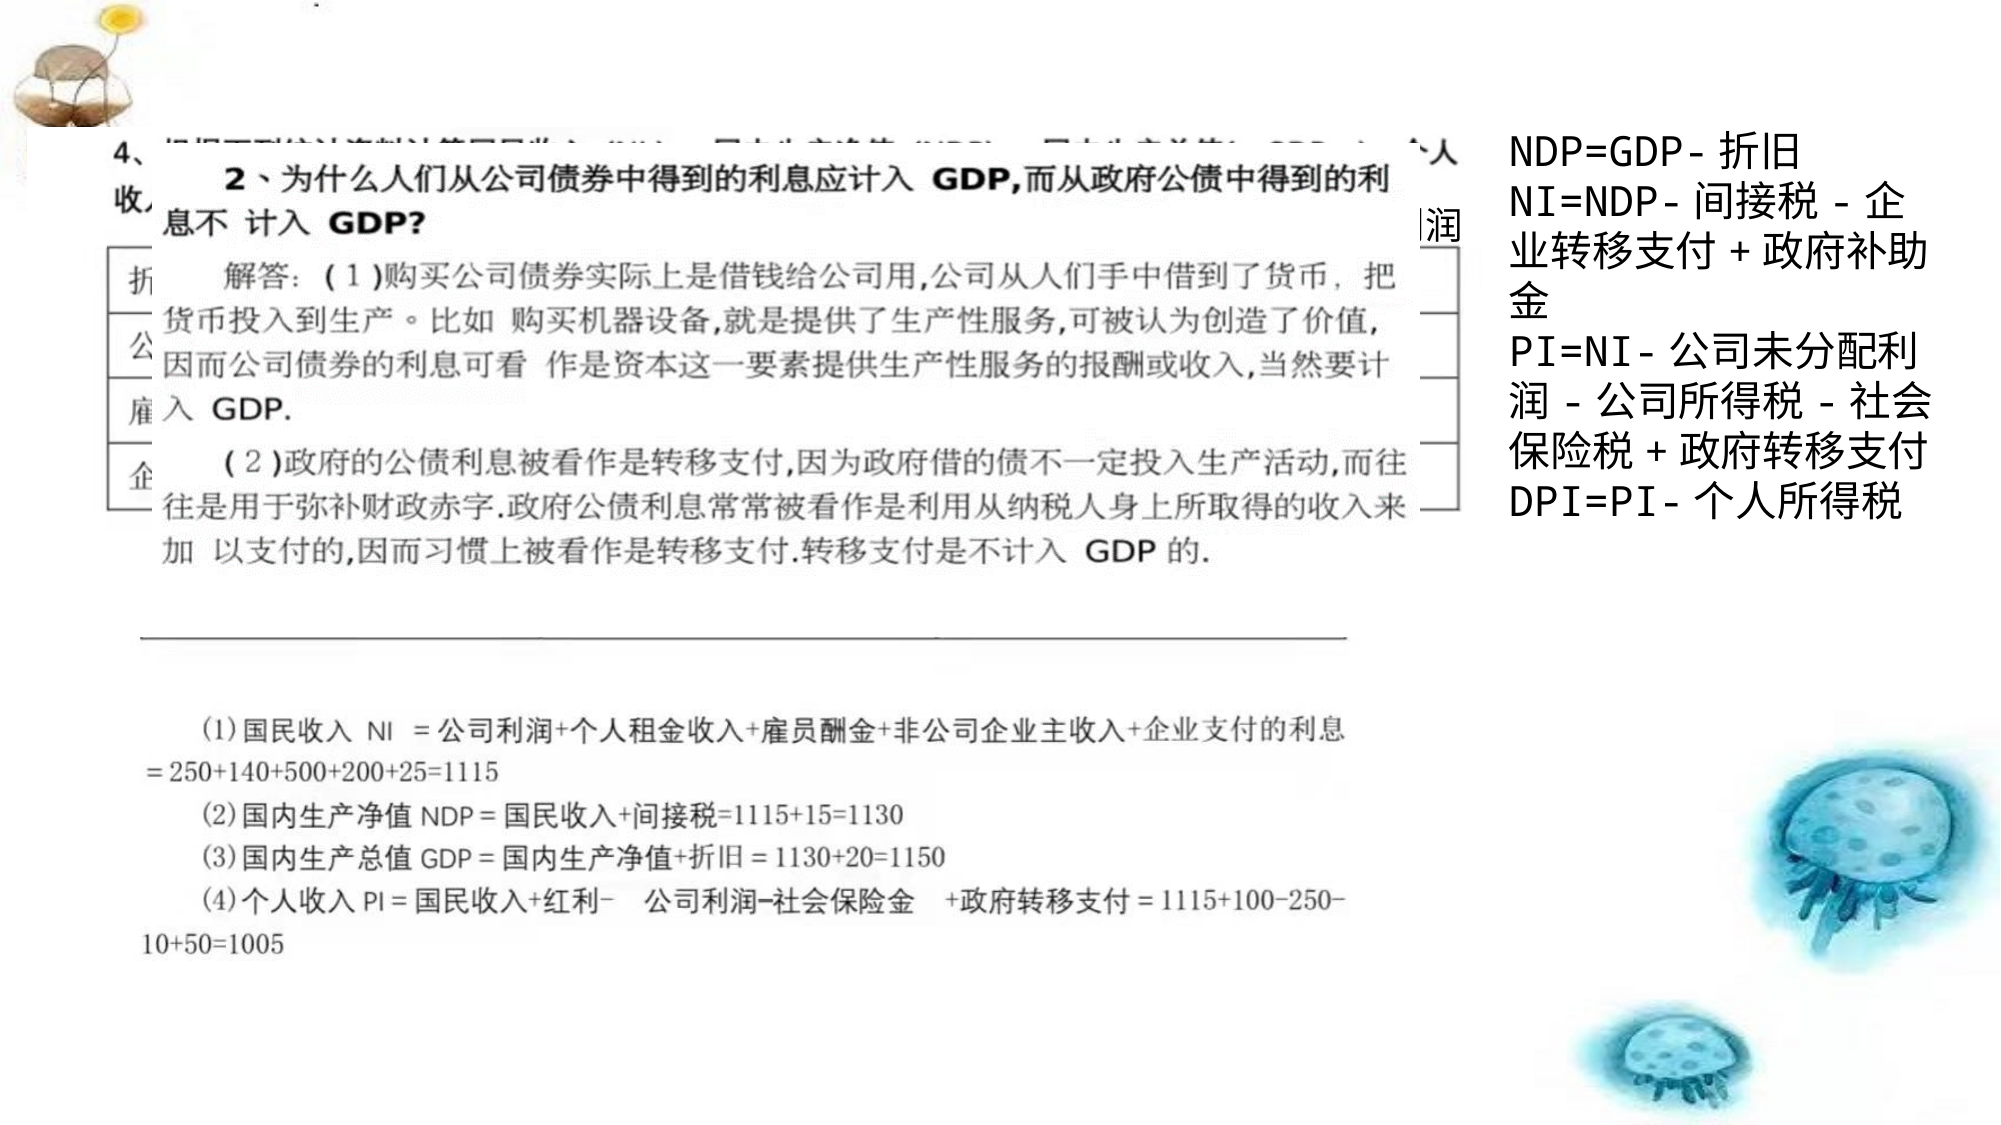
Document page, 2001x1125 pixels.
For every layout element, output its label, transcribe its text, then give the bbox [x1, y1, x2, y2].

picture [0, 0, 2001, 1125]
text_box NDP=GDP-折旧 NI=NDP-间接税-企业转移支付+政府补助金 PI=NI-公司未分配利润-公司所得税-社会保险税+政府转移支付 DPI=PI-个人所得税 [1494, 117, 1950, 533]
